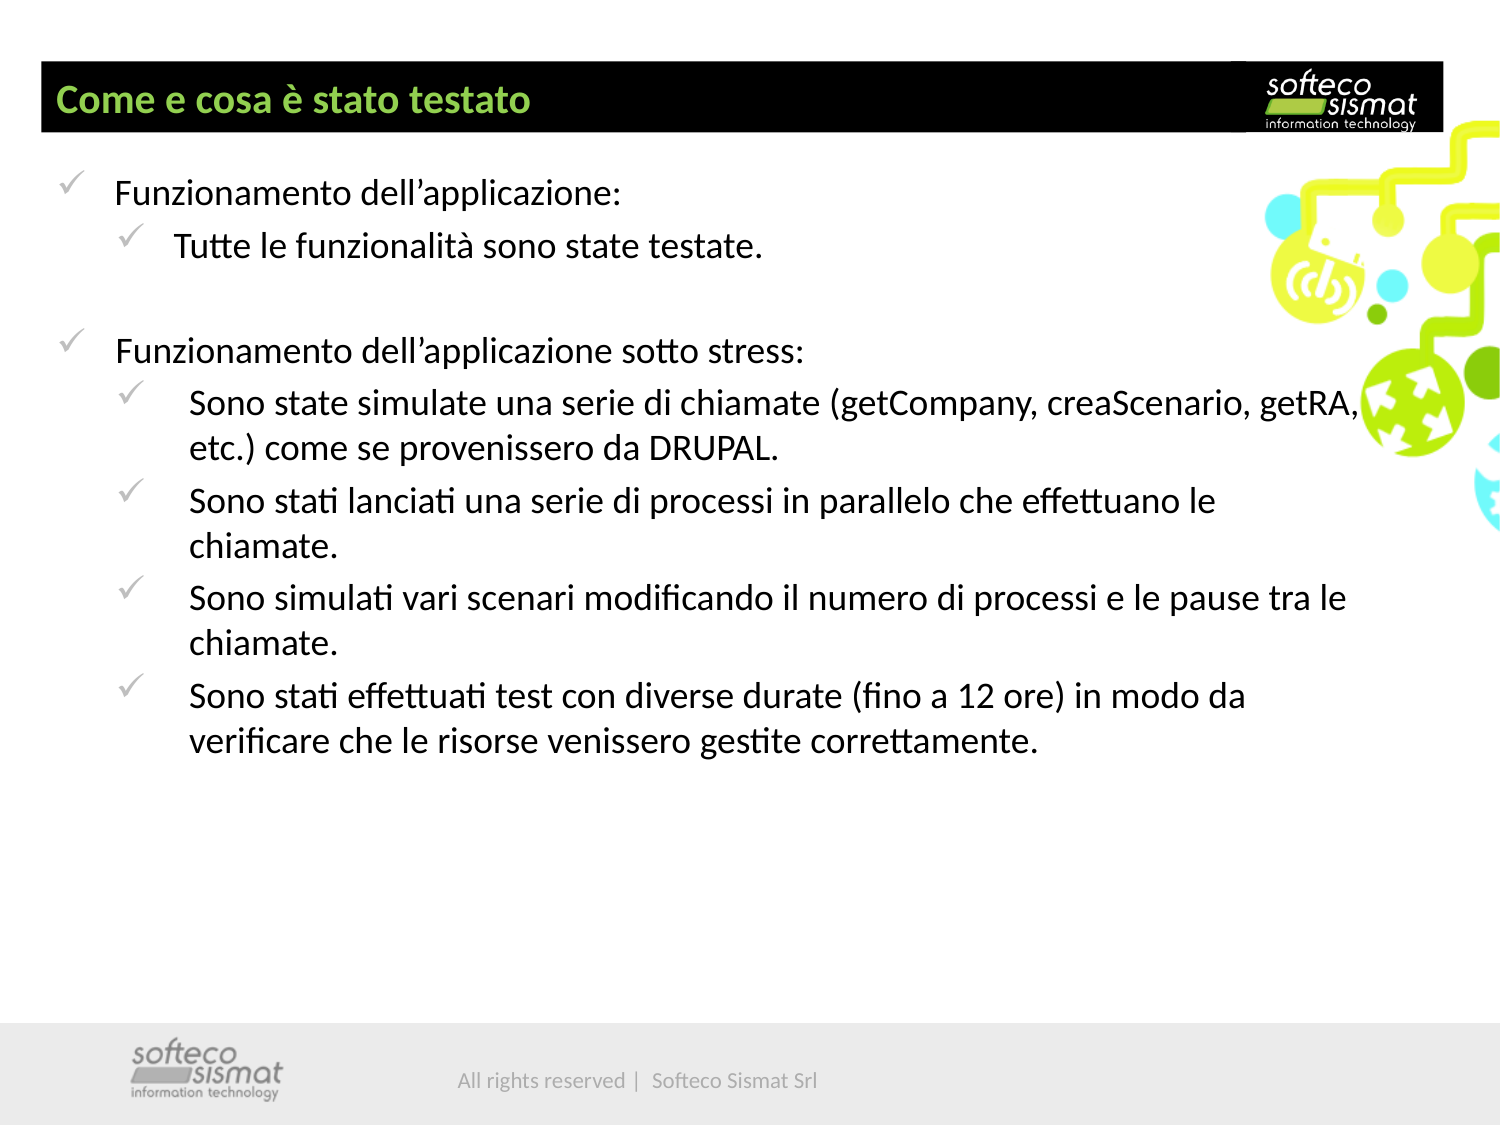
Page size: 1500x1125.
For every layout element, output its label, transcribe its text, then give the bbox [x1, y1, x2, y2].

subtitle Funzionamento dell’applicazione: Tutte le funzionalità sono state testate. Funzionamento dell’applicazione sotto stress: Sono state simulate una serie di chiamate (getCompany, creaScenario, getRA, etc.) come se provenissero da DRUPAL. Sono stati lanciati una serie di processi in parallelo che effettuano le chiamate. Sono simulati vari scenari modificando il numero di processi e le pause tra le chiamate. Sono stati effettuati test con diverse durate (fino a 12 ore) in modo da verificare che le risorse venissero gestite correttamente. [41, 160, 1388, 988]
picture [1227, 0, 1500, 670]
title Come e cosa è stato testato [41, 61, 1247, 133]
